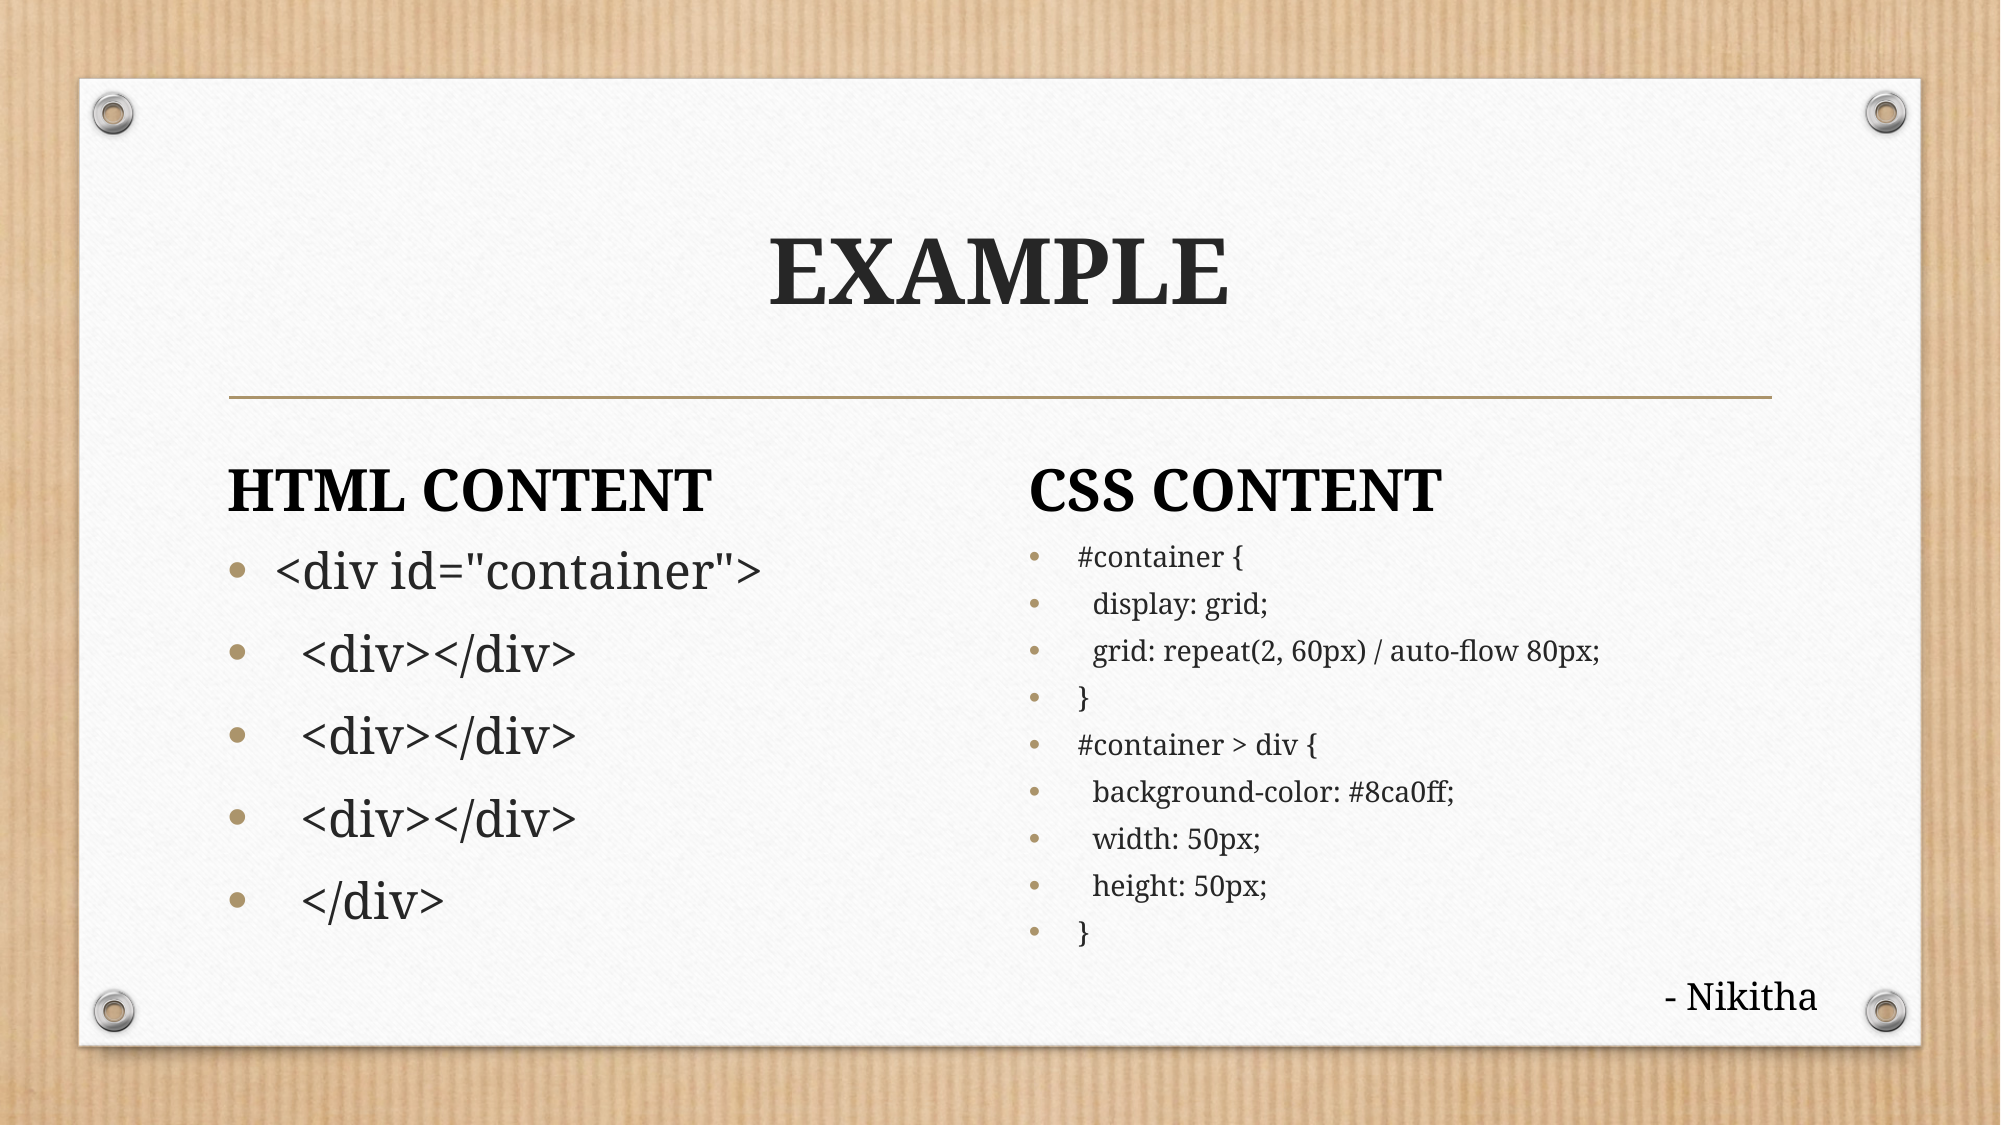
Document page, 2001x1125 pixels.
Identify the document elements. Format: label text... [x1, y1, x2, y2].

list #container { display: grid; grid: repeat(2, 60px) / auto-flow 80px; } #container > div { background-color: #8ca0ff; width: 50px; height: 50px; } [1013, 532, 1788, 964]
list <div id="container"> <div></div> <div></div> <div></div> </div> [212, 532, 987, 964]
text_box - Nikitha [1650, 965, 1854, 1025]
list CSS CONTENT [1013, 436, 1788, 531]
title EXAMPLE [212, 161, 1788, 375]
list HTML CONTENT [212, 436, 987, 531]
picture [0, 0, 2001, 1125]
